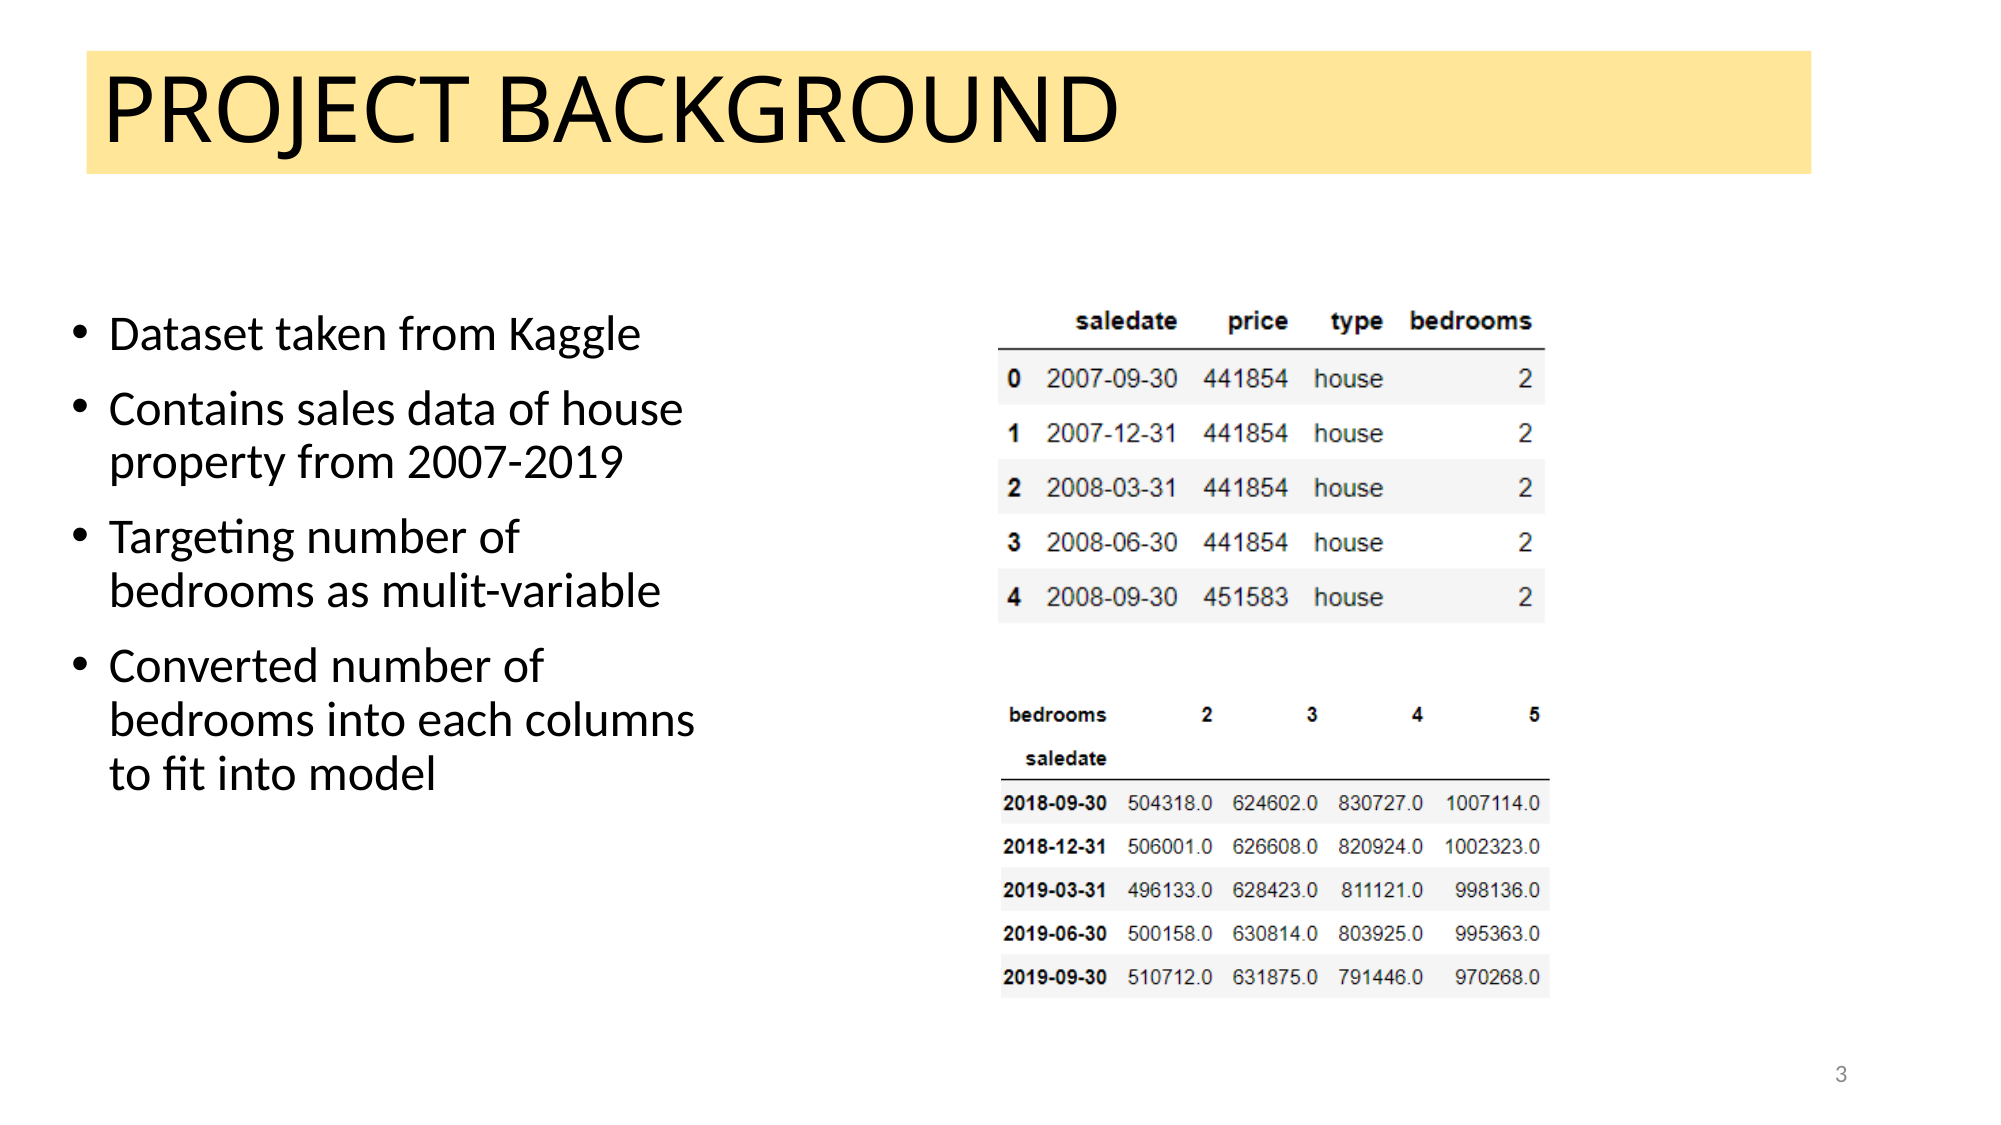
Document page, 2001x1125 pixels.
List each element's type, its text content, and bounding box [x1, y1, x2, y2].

list Dataset taken from Kaggle Contains sales data of house property from 2007-2019 Targeting number of bedrooms as mulit-variable Converted number of bedrooms into each columns to fit into model [56, 299, 719, 1088]
picture [1001, 692, 1554, 1013]
title PROJECT BACKGROUND [86, 50, 1812, 174]
slide_number 3 [1412, 1042, 1863, 1103]
picture [998, 299, 1576, 637]
